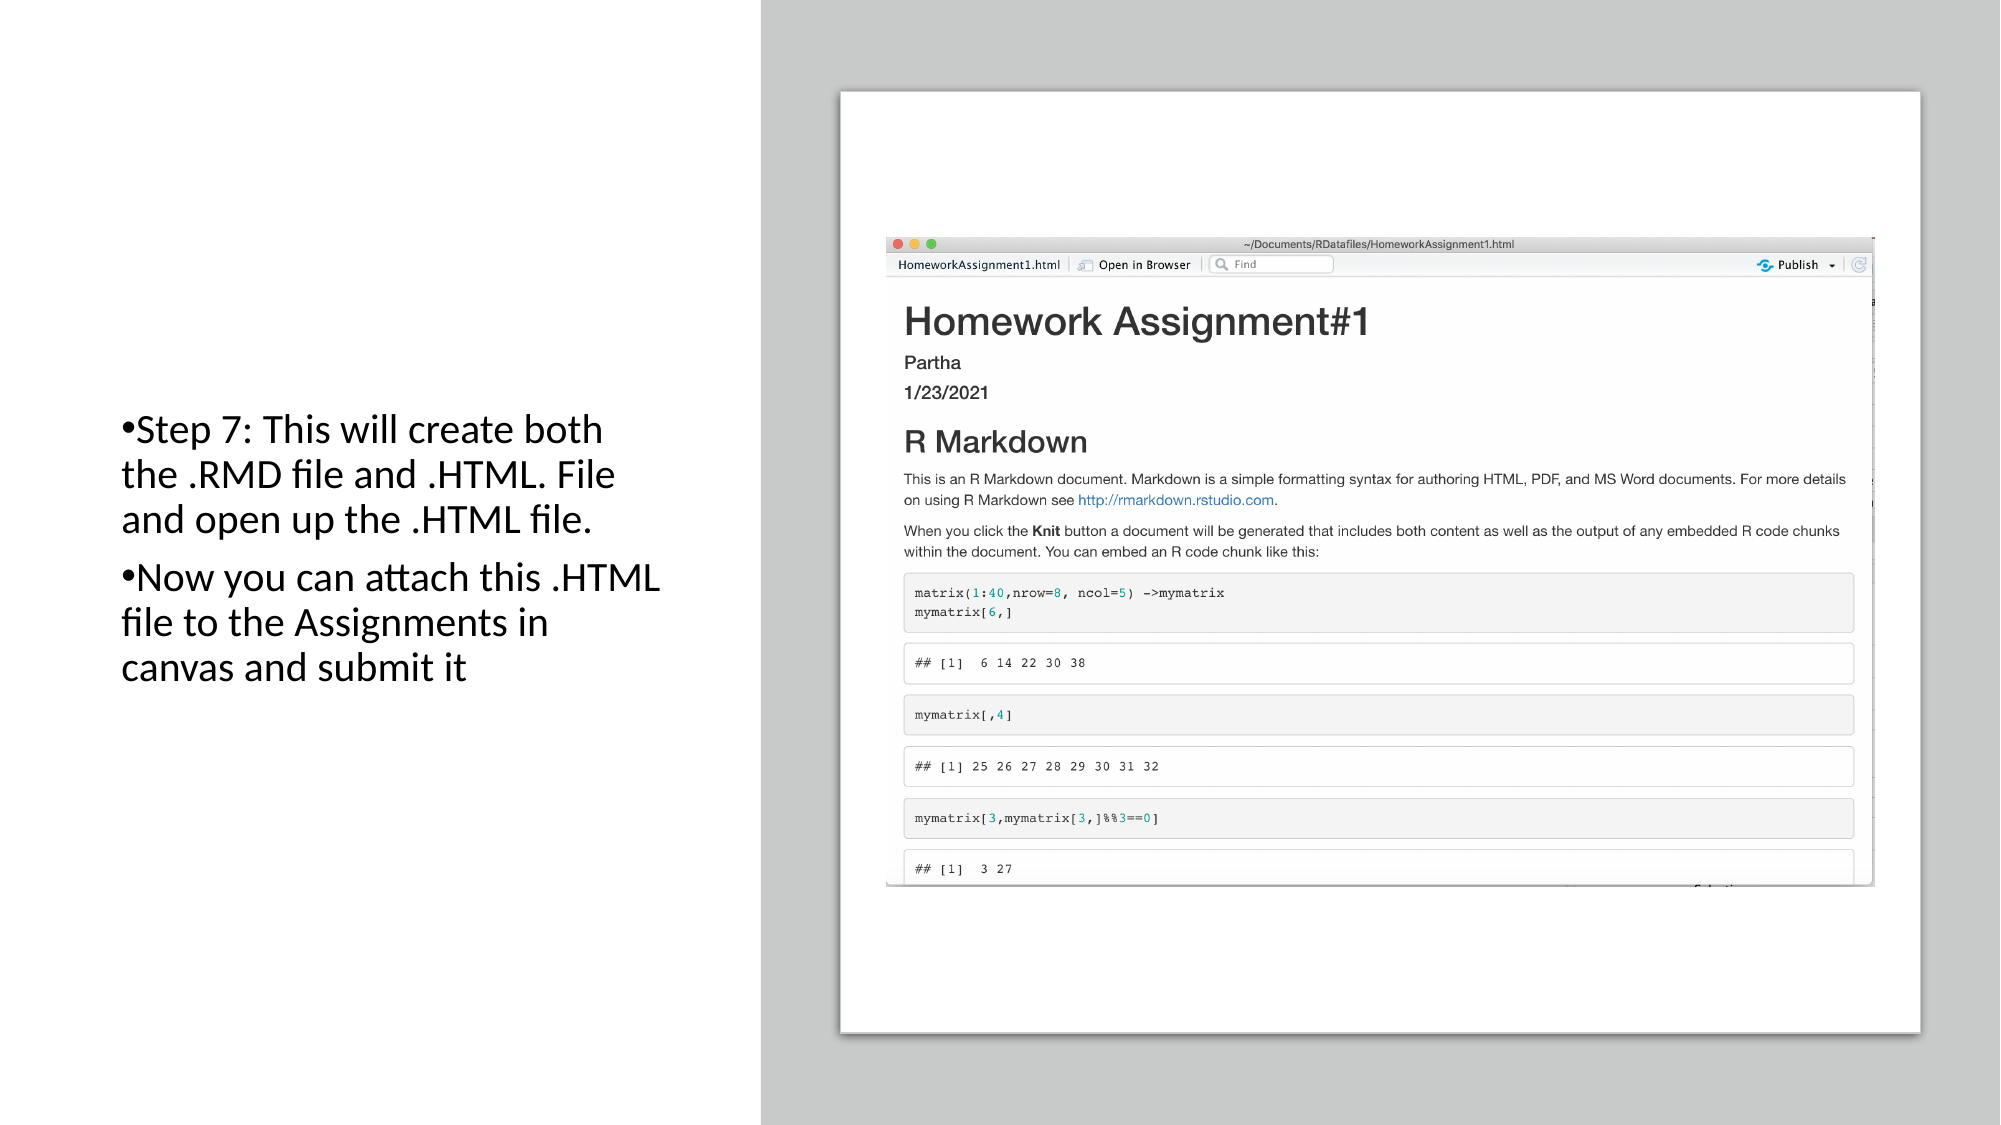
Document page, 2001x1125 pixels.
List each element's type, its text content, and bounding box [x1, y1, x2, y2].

text_box Step 7: This will create both the .RMD file and .HTML. File and open up the .HTML file. Now you can attach this .HTML file to the Assignments in canvas and submit it [106, 399, 682, 1021]
text_box [760, 0, 2000, 1125]
text_box [839, 90, 1922, 1034]
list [886, 237, 1875, 887]
